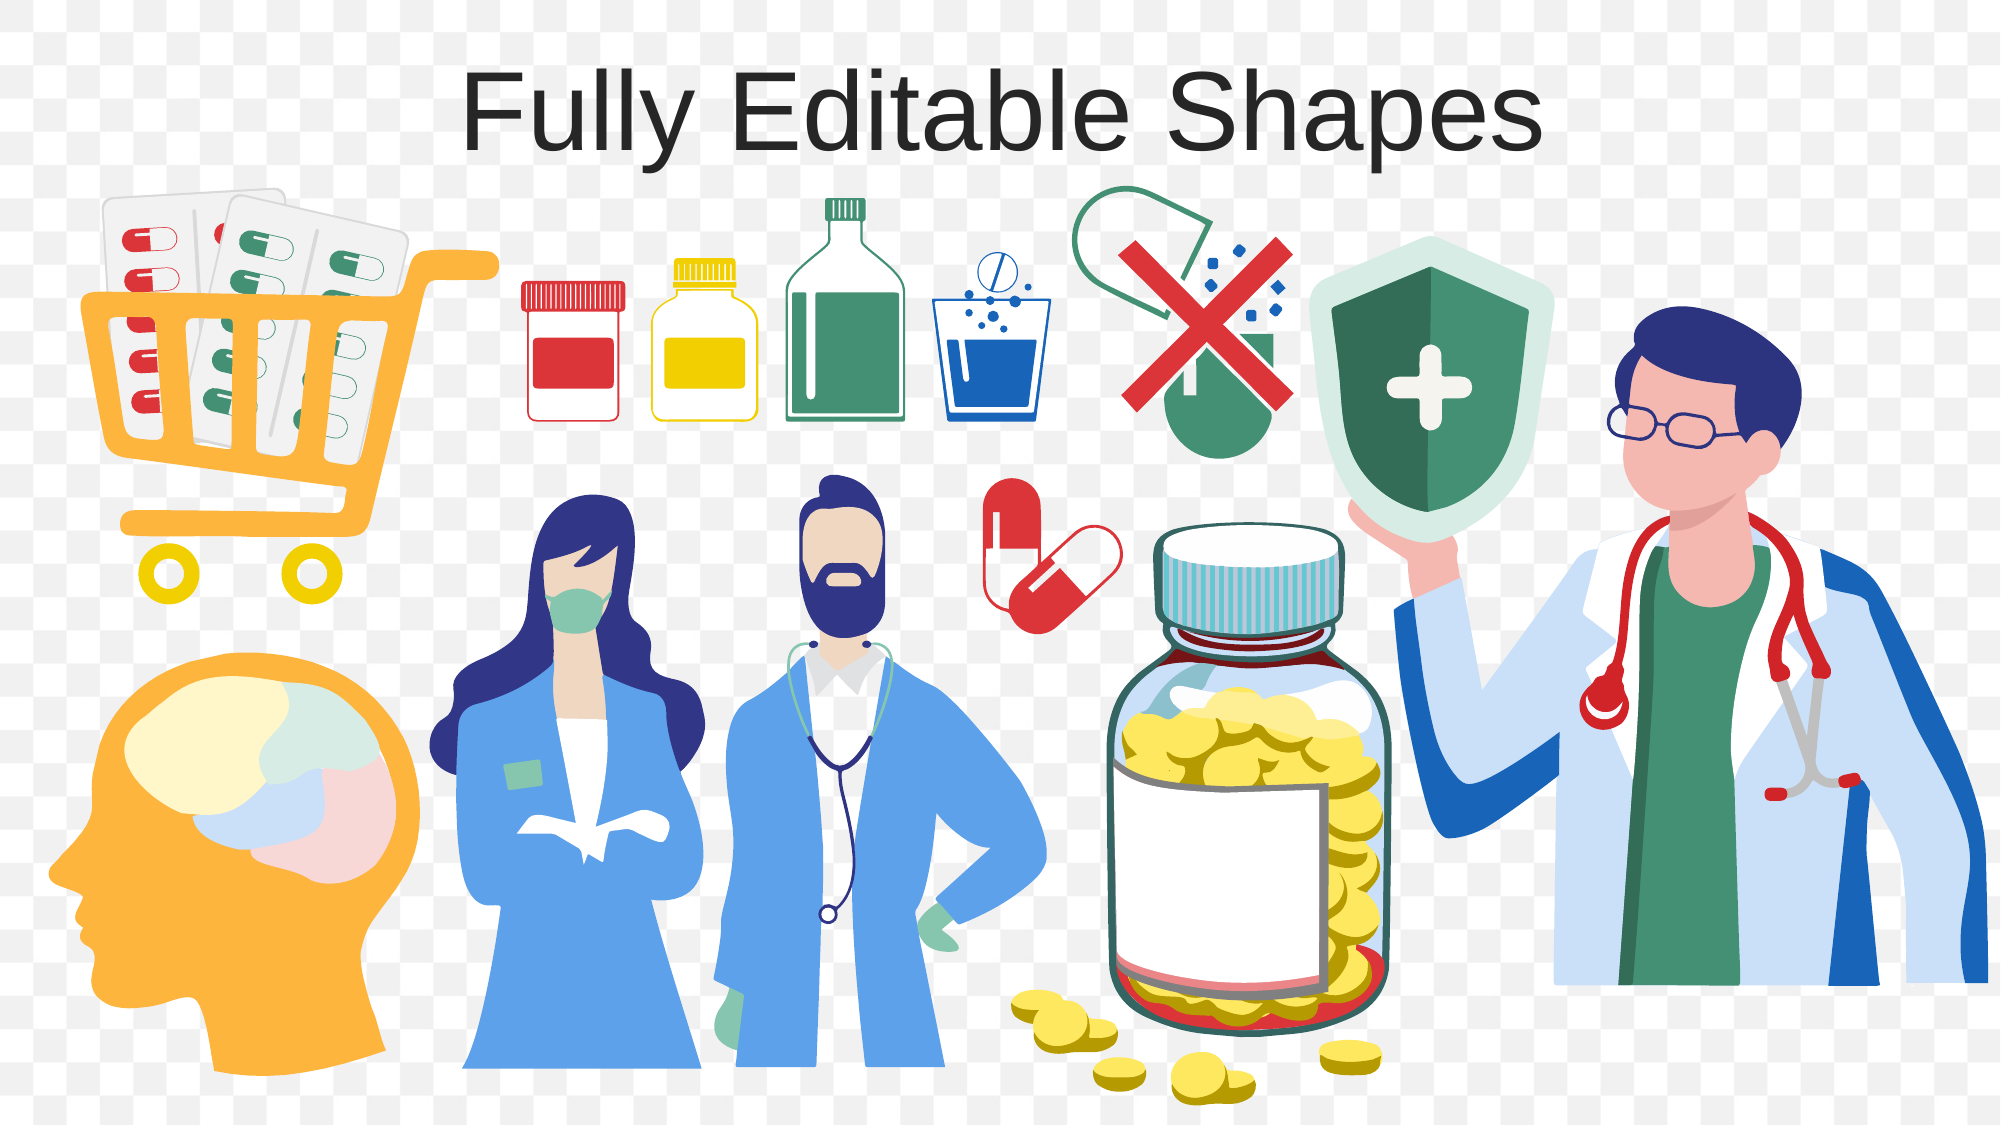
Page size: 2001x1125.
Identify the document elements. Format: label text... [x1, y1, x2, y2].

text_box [48, 652, 420, 1076]
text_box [1011, 522, 1416, 1106]
text_box [137, 542, 201, 606]
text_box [429, 494, 706, 1069]
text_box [713, 474, 1047, 1068]
text_box [80, 291, 385, 537]
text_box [931, 251, 1052, 422]
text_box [108, 192, 293, 443]
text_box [1071, 185, 1294, 459]
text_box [201, 209, 386, 460]
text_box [650, 257, 759, 422]
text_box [785, 197, 906, 422]
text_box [521, 280, 626, 422]
list Fully Editable Shapes [53, 54, 1952, 174]
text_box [1309, 235, 1989, 987]
text_box [386, 249, 500, 454]
picture [0, 0, 2001, 1125]
text_box [280, 542, 344, 606]
